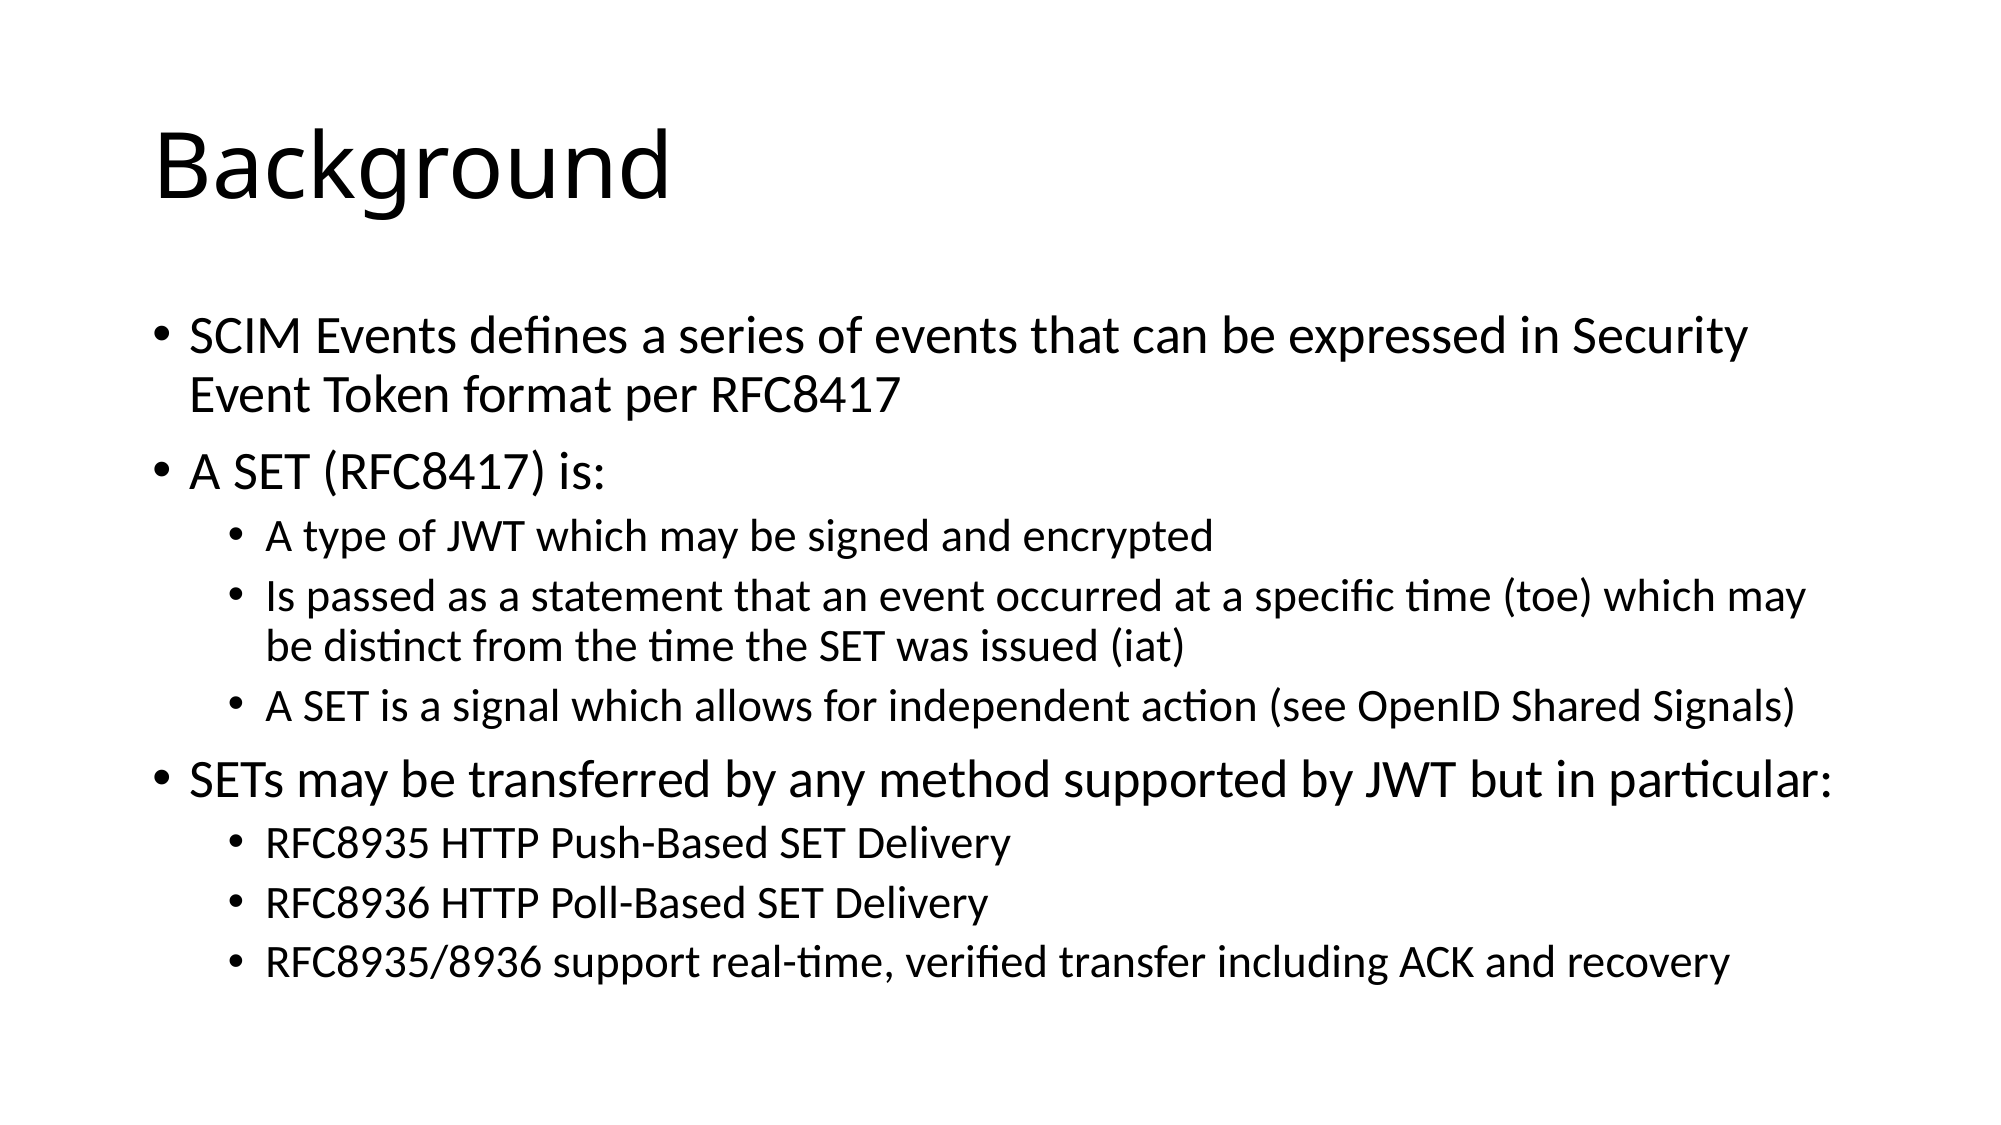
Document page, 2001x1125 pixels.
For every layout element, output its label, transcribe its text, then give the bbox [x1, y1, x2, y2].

list SCIM Events defines a series of events that can be expressed in Security Event Token format per RFC8417 A SET (RFC8417) is: A type of JWT which may be signed and encrypted Is passed as a statement that an event occurred at a specific time (toe) which may be distinct from the time the SET was issued (iat) A SET is a signal which allows for independent action (see OpenID Shared Signals) SETs may be transferred by any method supported by JWT but in particular: RFC8935 HTTP Push-Based SET Delivery RFC8936 HTTP Poll-Based SET Delivery RFC8935/8936 support real-time, verified transfer including ACK and recovery [137, 299, 1863, 1014]
title Background [137, 59, 1863, 278]
